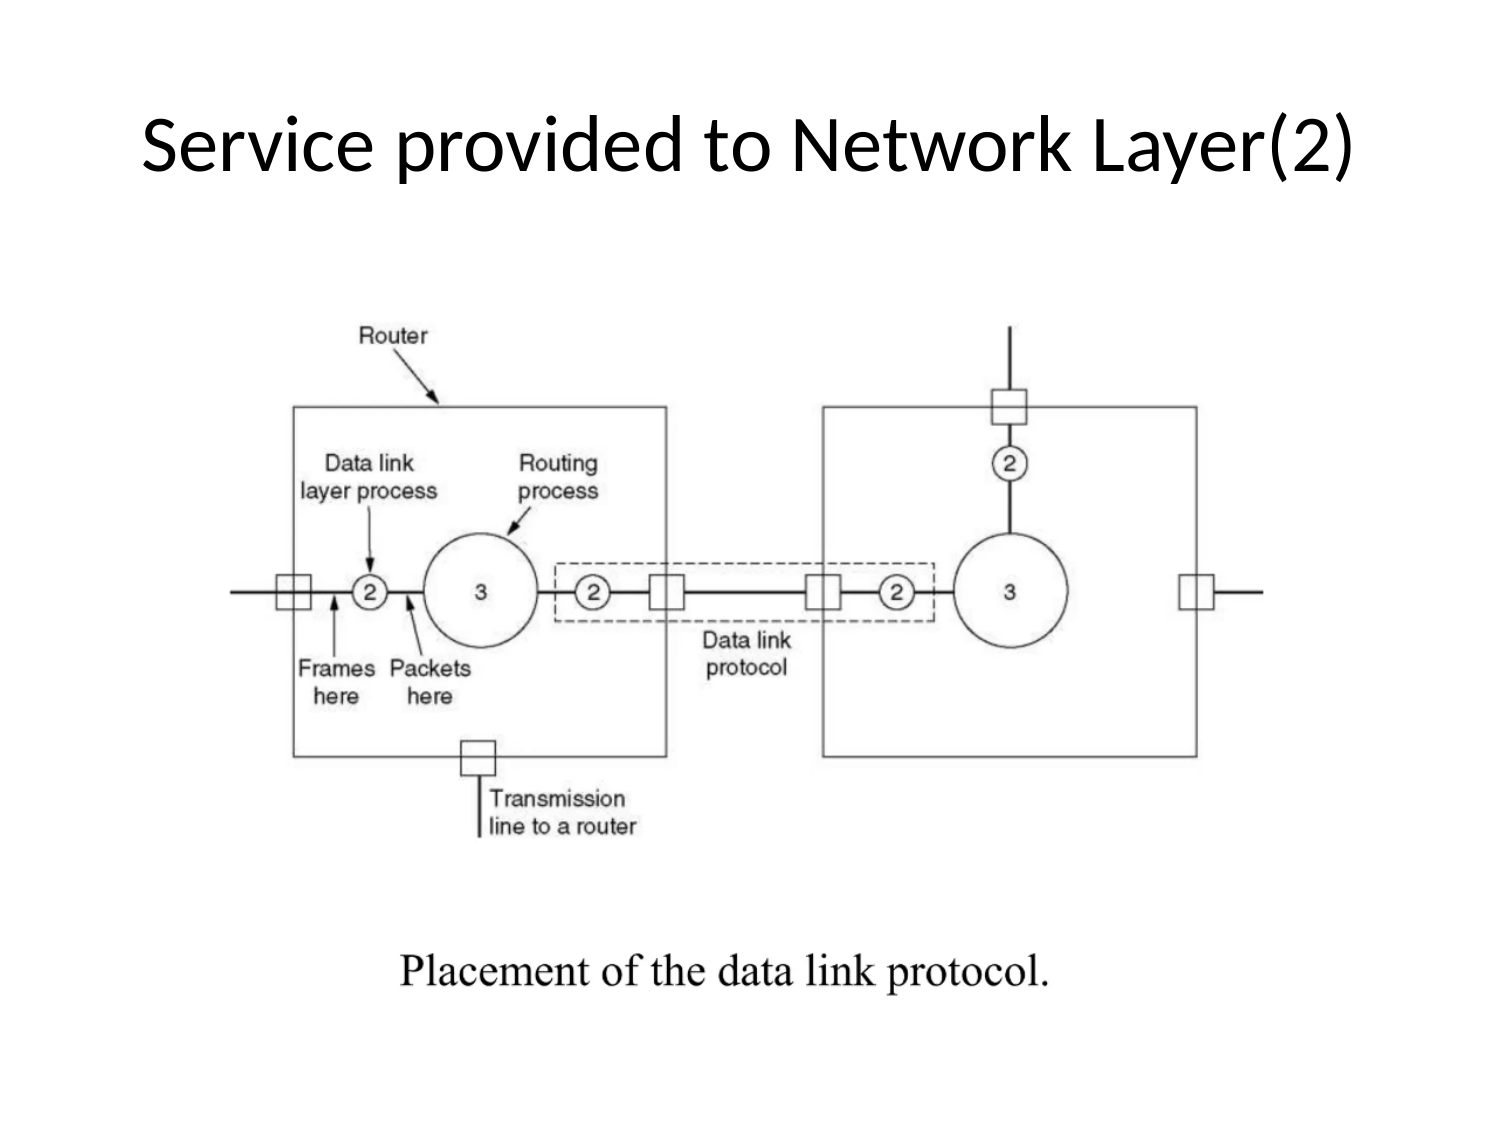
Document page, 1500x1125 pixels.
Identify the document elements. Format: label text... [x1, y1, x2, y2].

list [204, 262, 1295, 1006]
title Service provided to Network Layer(2) [75, 45, 1425, 233]
